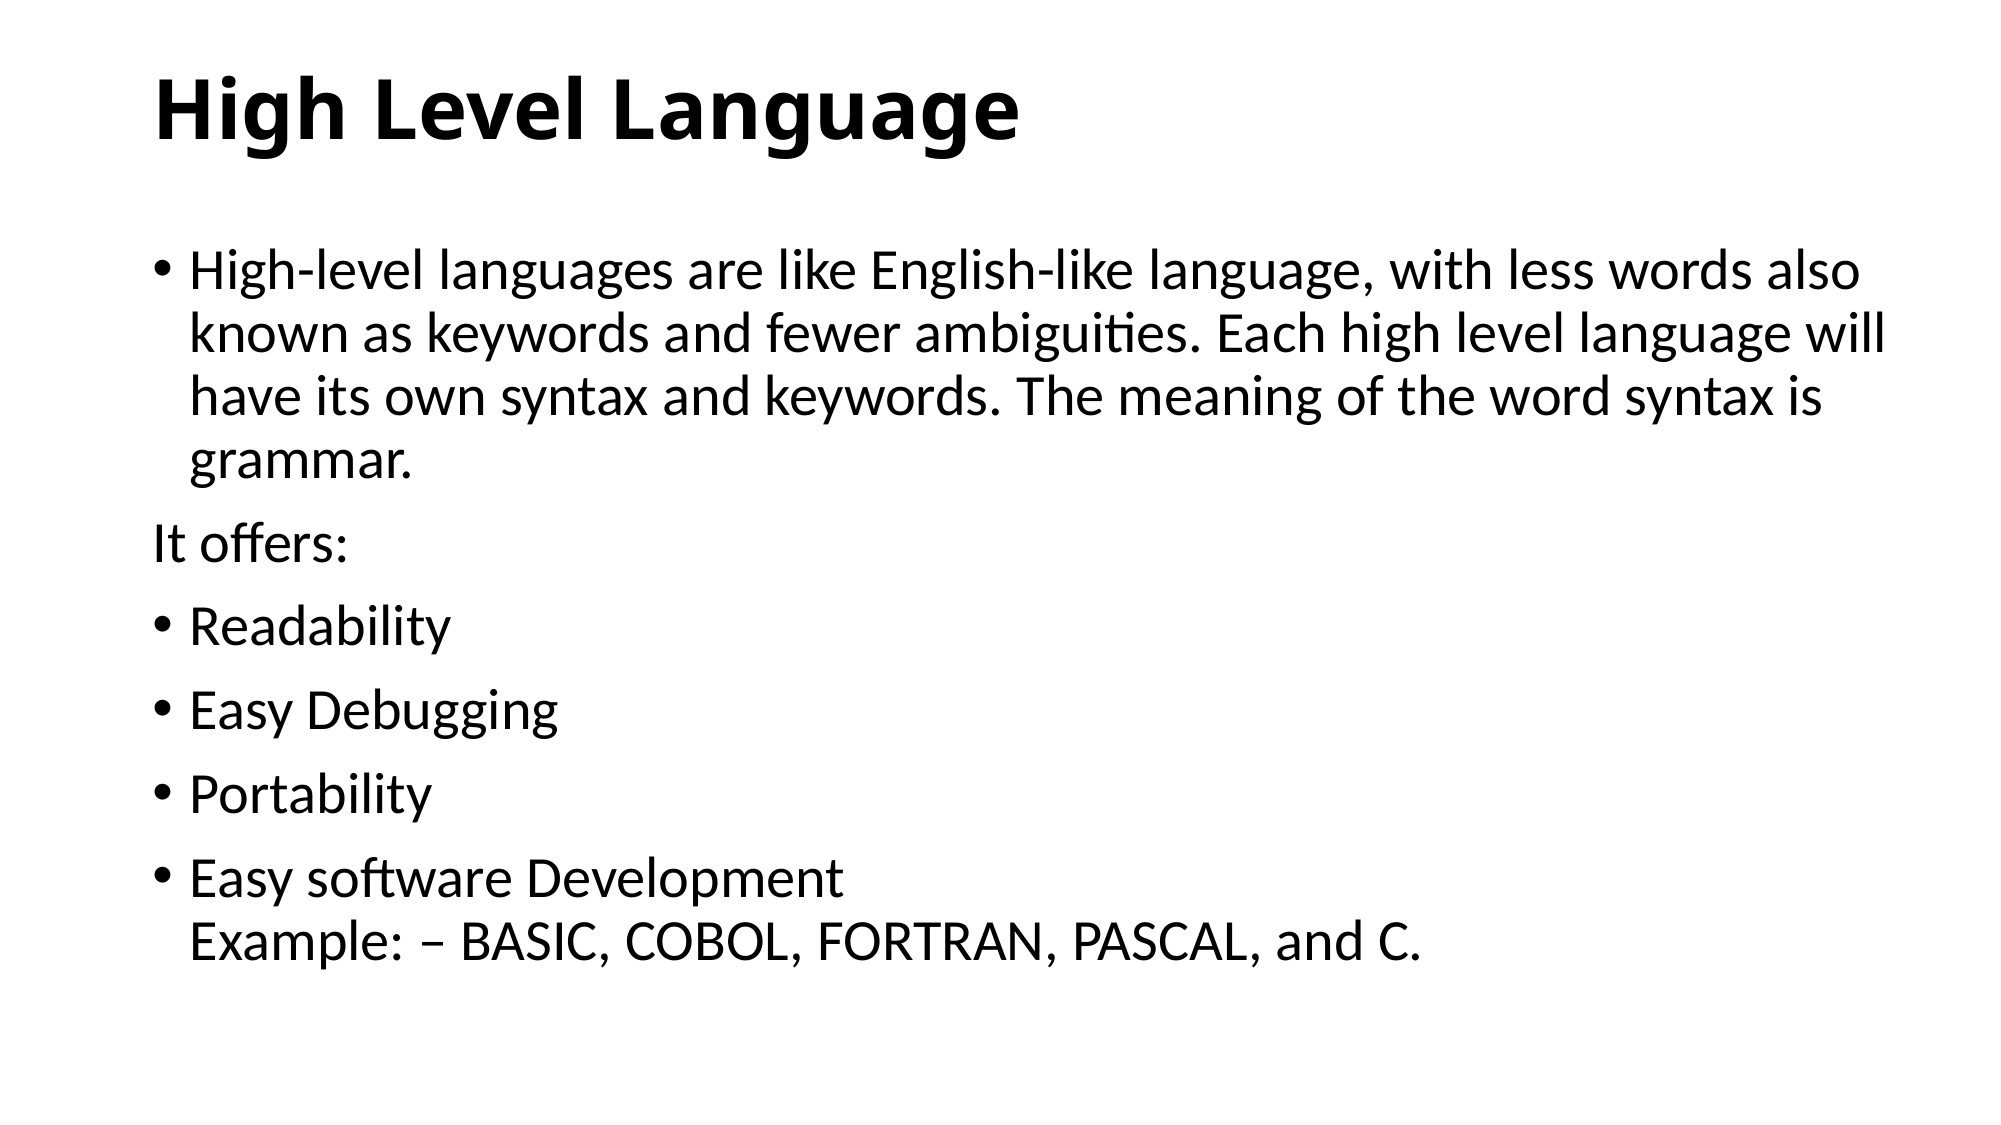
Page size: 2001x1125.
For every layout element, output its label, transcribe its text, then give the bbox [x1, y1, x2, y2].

title High Level Language [137, 59, 1863, 166]
list High-level languages are like English-like language, with less words also known as keywords and fewer ambiguities. Each high level language will have its own syntax and keywords. The meaning of the word syntax is grammar. It offers: Readability Easy Debugging Portability Easy software Development Example: – BASIC, COBOL, FORTRAN, PASCAL, and C. [137, 231, 1917, 1014]
